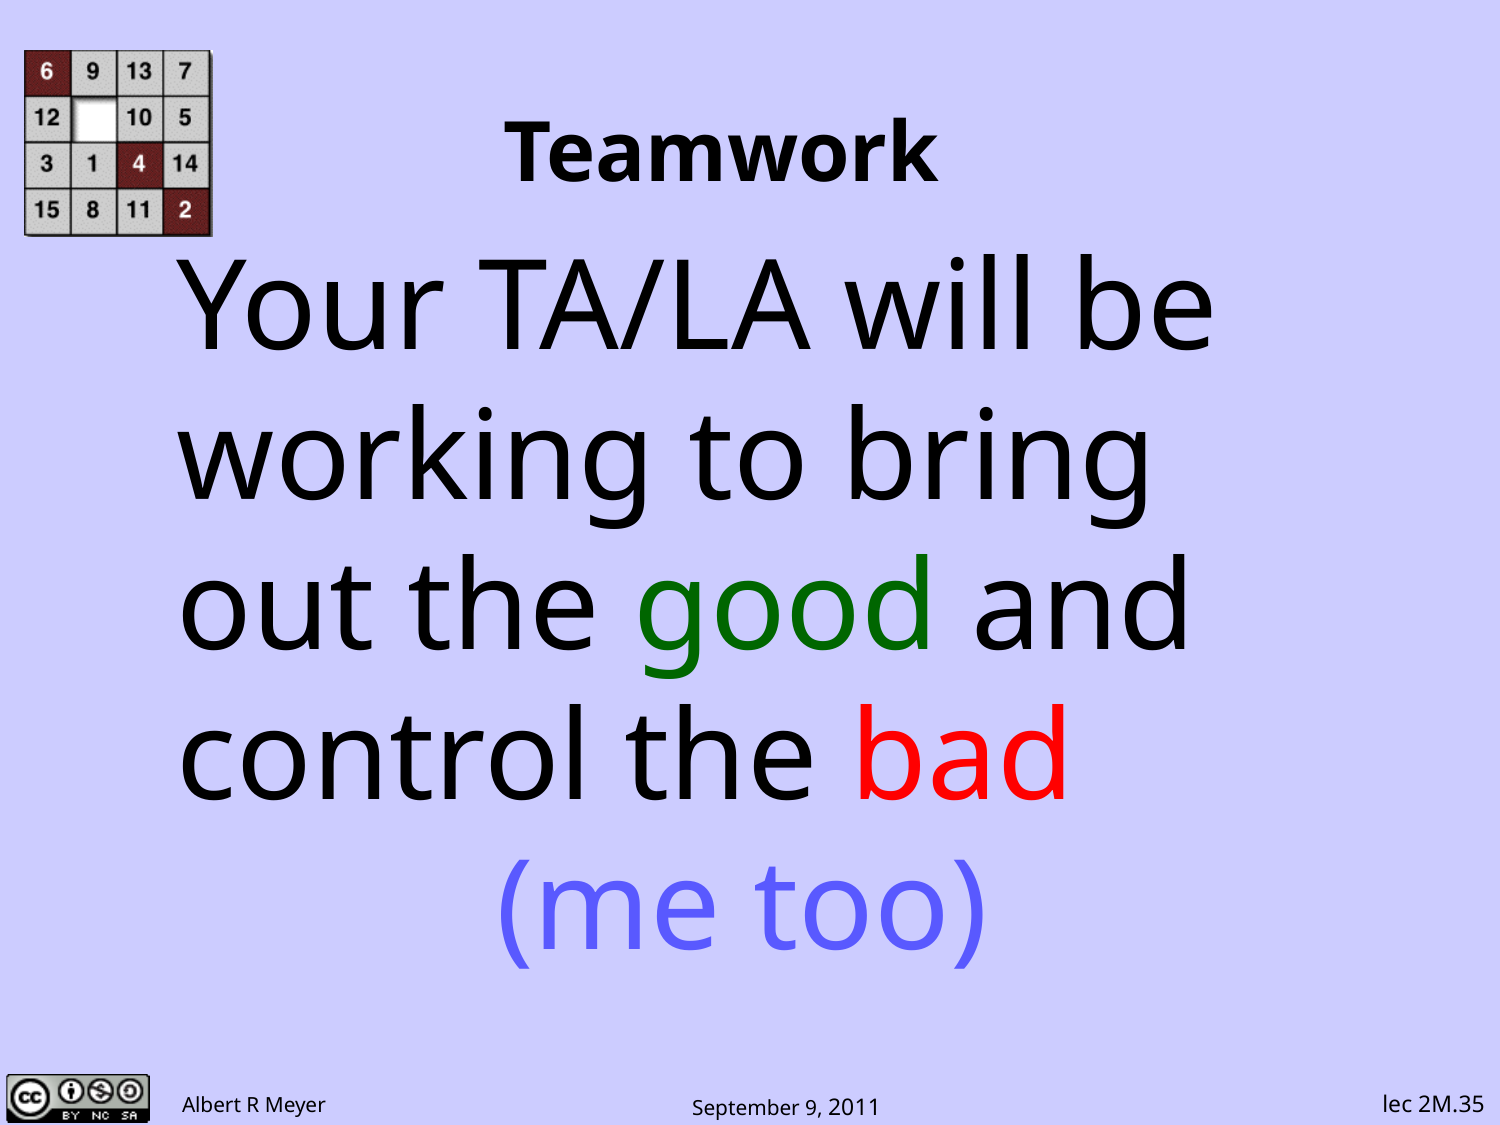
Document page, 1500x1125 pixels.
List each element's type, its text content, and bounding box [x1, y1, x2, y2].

title Teamwork [237, 49, 1207, 217]
text_box Your TA/LA will be working to bring out the good and control the bad (me too) [162, 217, 1323, 983]
picture [24, 50, 213, 237]
slide_number lec 2M.35 [1364, 1081, 1500, 1125]
picture [6, 1074, 150, 1123]
